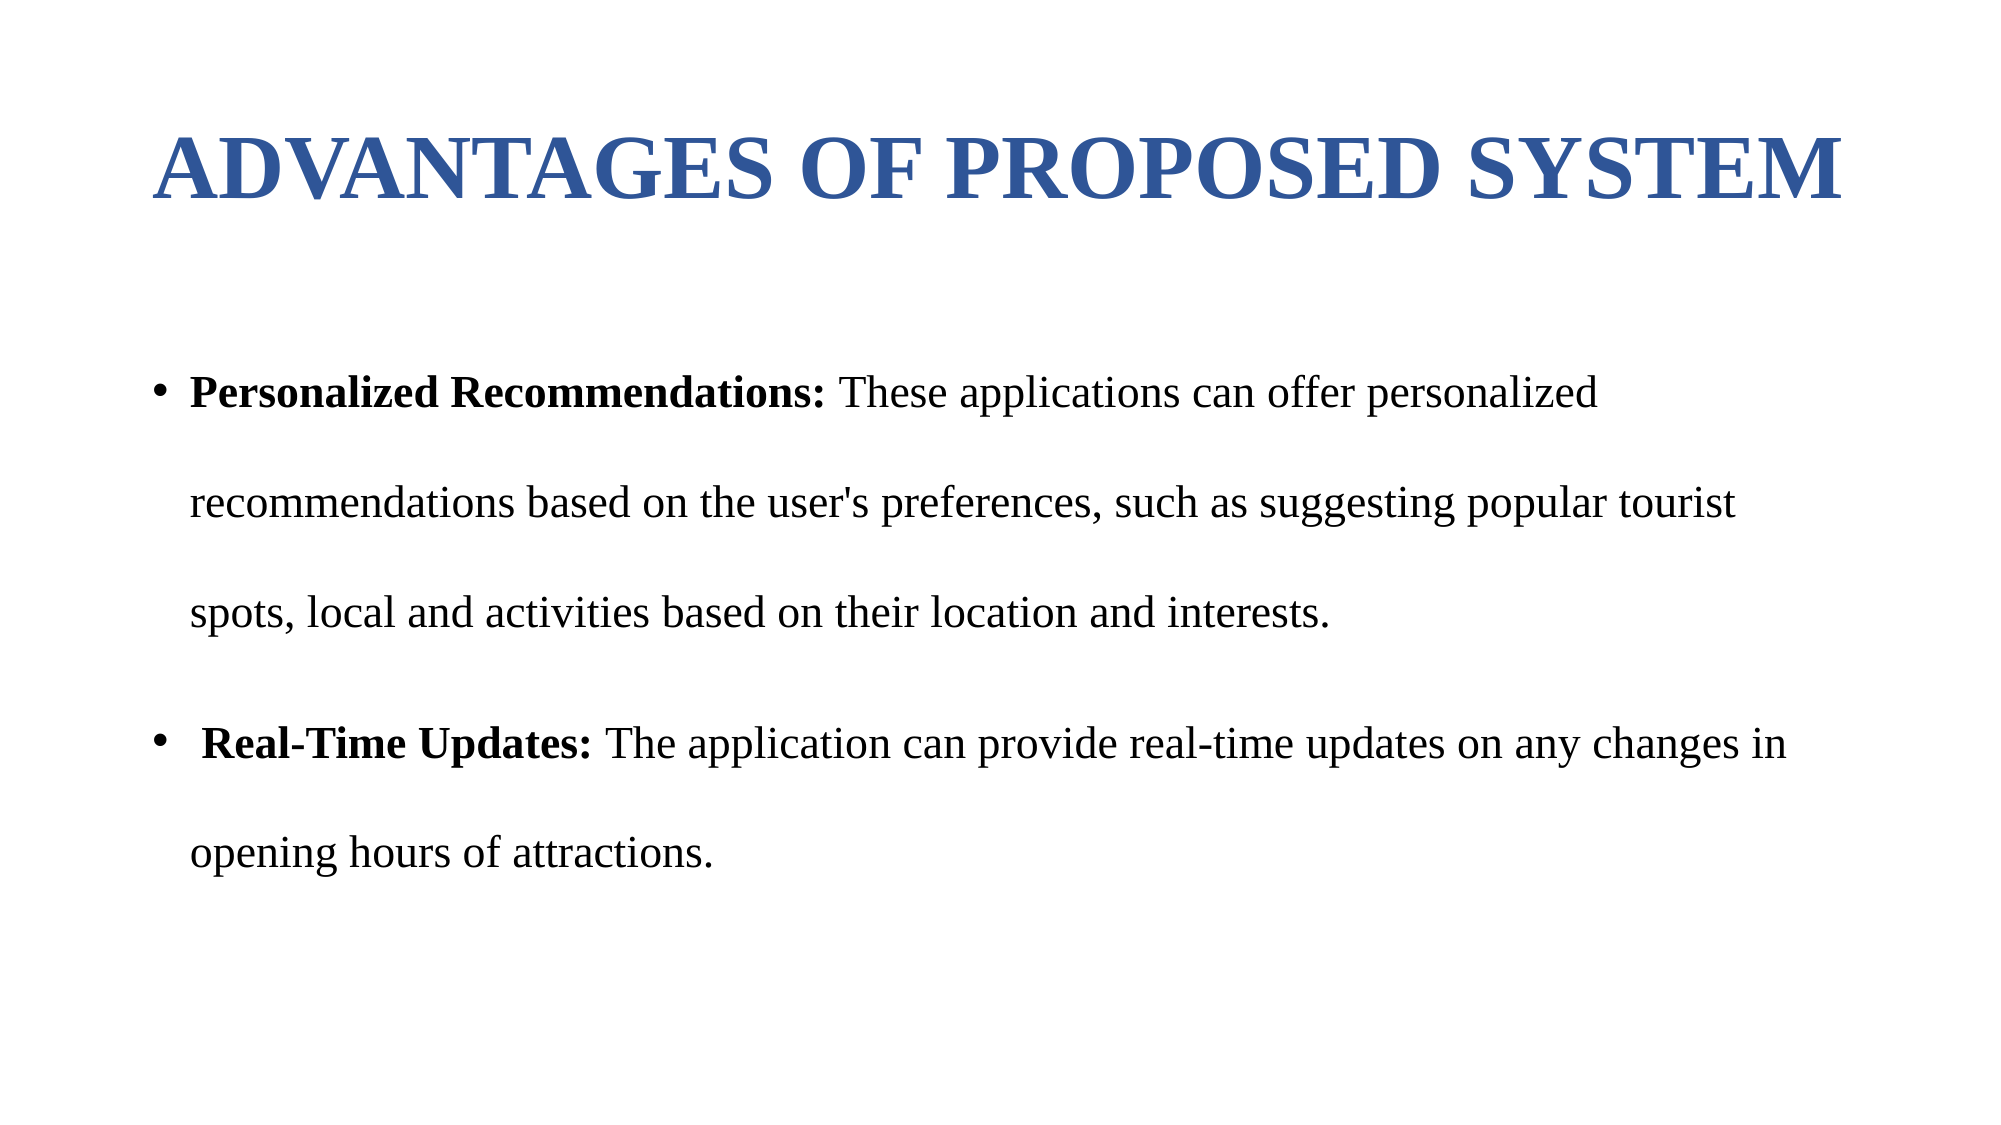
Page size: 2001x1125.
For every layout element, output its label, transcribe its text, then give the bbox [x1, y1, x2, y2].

title ADVANTAGES OF PROPOSED SYSTEM [137, 59, 1863, 278]
list Personalized Recommendations: These applications can offer personalized recommendations based on the user's preferences, such as suggesting popular tourist spots, local and activities based on their location and interests. Real-Time Updates: The application can provide real-time updates on any changes in opening hours of attractions. [137, 299, 1863, 941]
